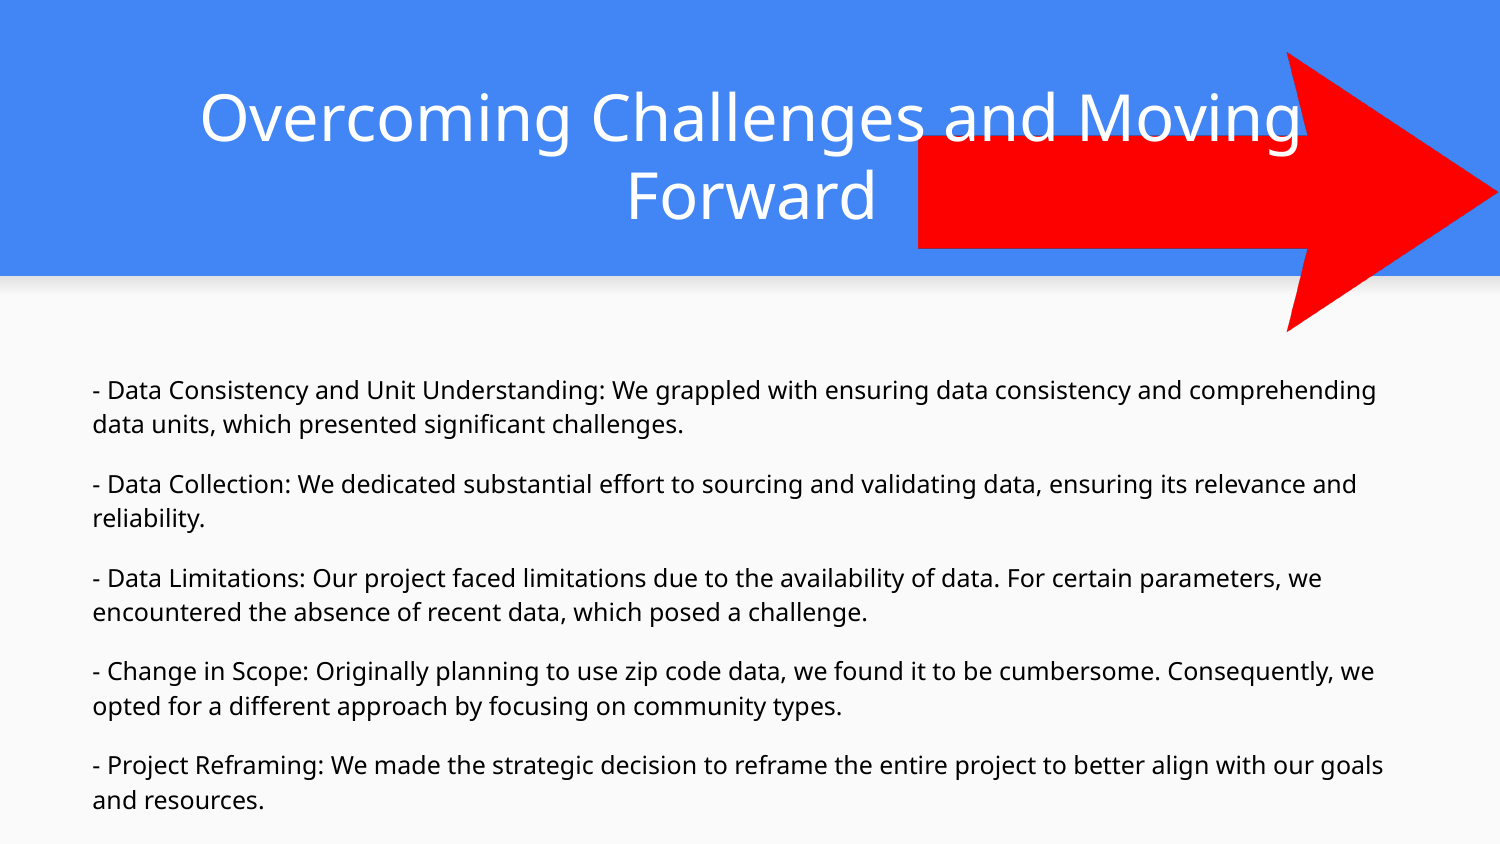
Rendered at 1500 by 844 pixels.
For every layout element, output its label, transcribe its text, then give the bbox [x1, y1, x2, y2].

picture [881, 0, 1500, 386]
list - Data Consistency and Unit Understanding: We grappled with ensuring data consistency and comprehending data units, which presented significant challenges. - Data Collection: We dedicated substantial effort to sourcing and validating data, ensuring its relevance and reliability. - Data Limitations: Our project faced limitations due to the availability of data. For certain parameters, we encountered the absence of recent data, which posed a challenge. - Change in Scope: Originally planning to use zip code data, we found it to be cumbersome. Consequently, we opted for a different approach by focusing on community types. - Project Reframing: We made the strategic decision to reframe the entire project to better align with our goals and resources. [77, 300, 1427, 778]
title Overcoming Challenges and Moving Forward [77, 121, 876, 248]
